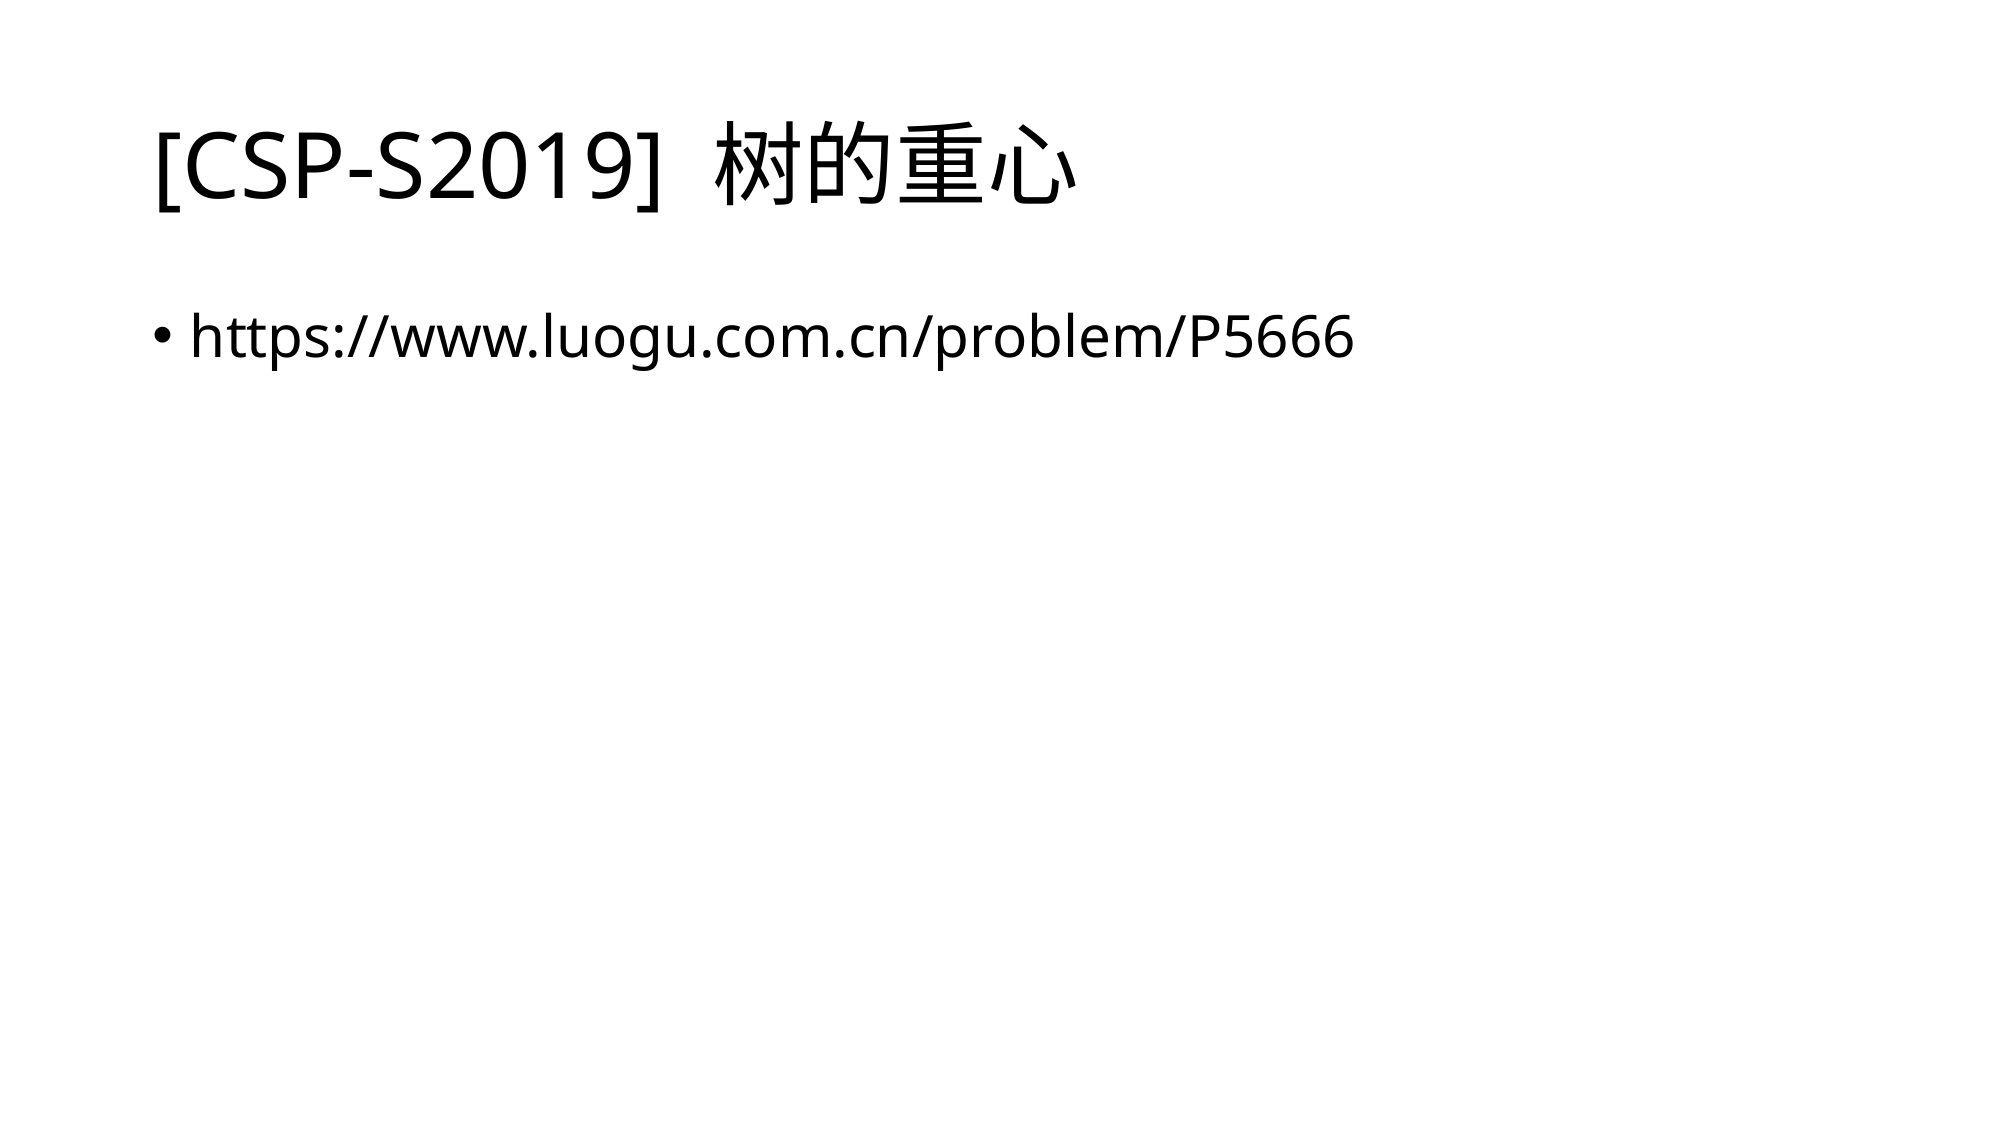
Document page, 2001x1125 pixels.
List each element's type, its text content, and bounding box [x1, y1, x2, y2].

title [CSP-S2019] 树的重心 [137, 59, 1863, 278]
list https://www.luogu.com.cn/problem/P5666 [137, 299, 1863, 1014]
